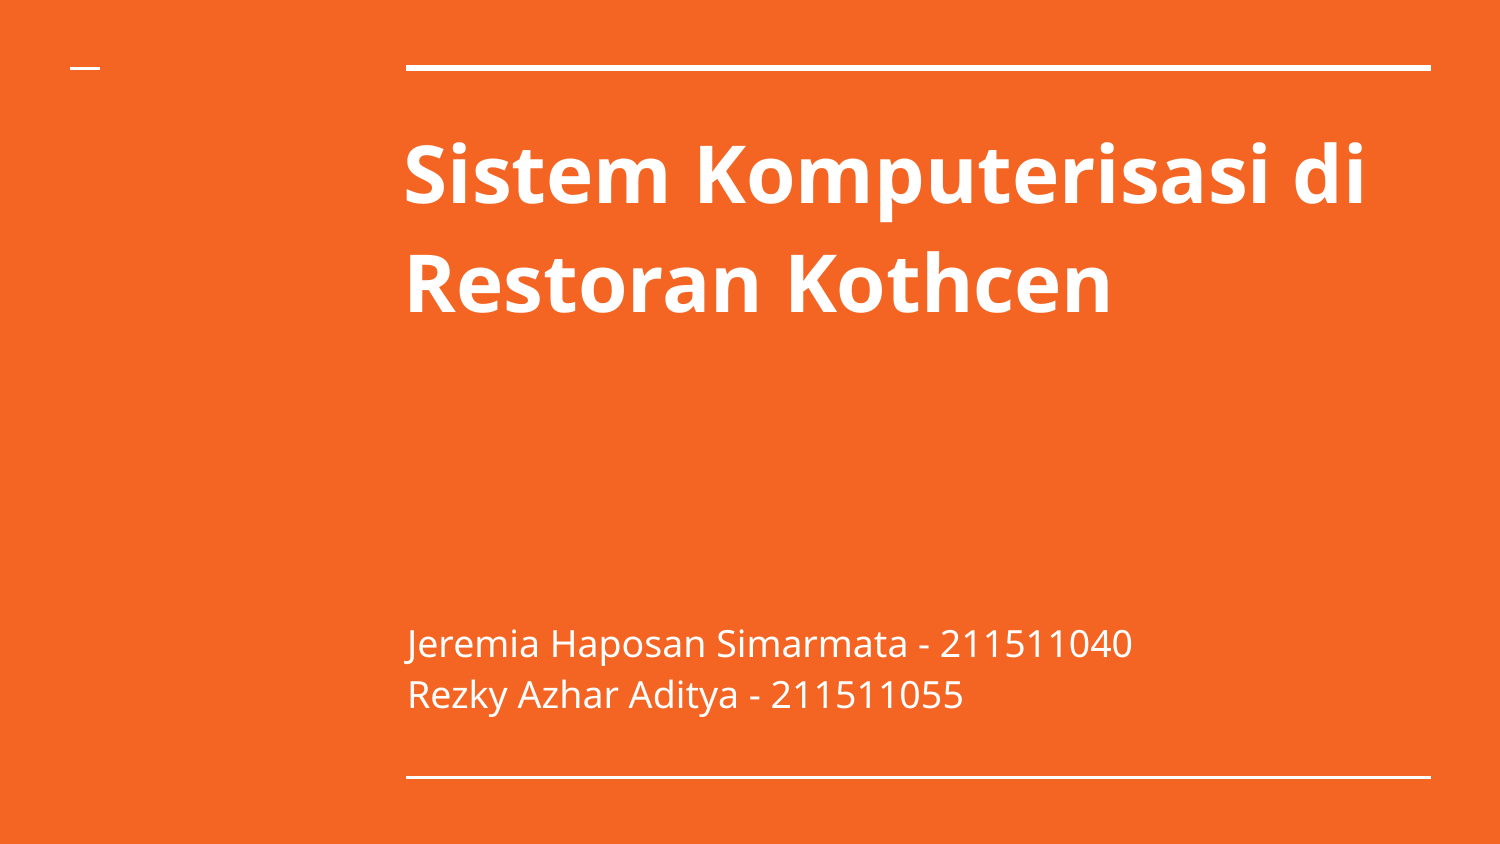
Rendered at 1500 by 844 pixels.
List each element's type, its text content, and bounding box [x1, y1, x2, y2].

subtitle Jeremia Haposan Simarmata - 211511040 Rezky Azhar Aditya - 211511055 [392, 531, 1431, 735]
title Sistem Komputerisasi di Restoran Kothcen [389, 103, 1428, 357]
